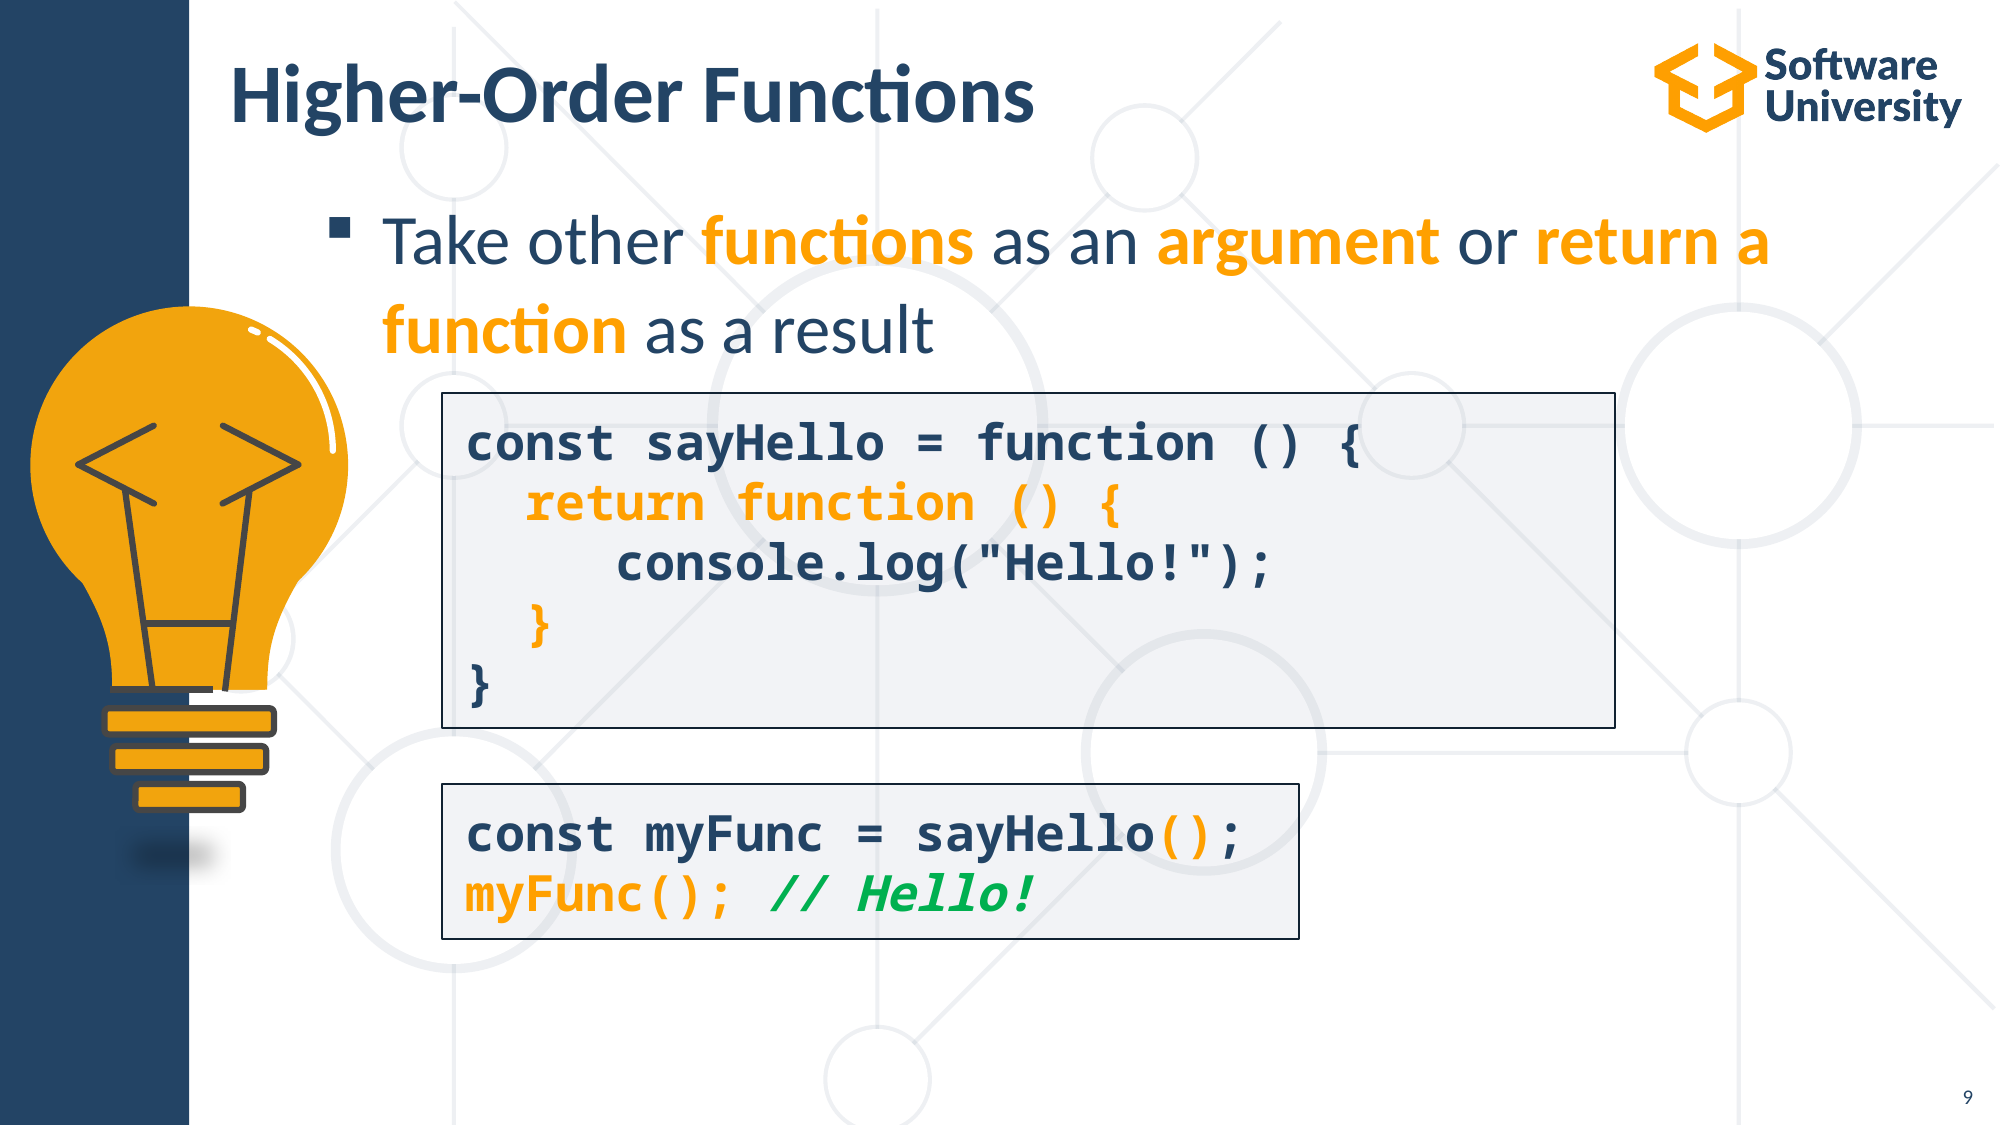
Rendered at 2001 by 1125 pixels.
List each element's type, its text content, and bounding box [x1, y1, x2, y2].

text_box const sayHello = function () { return function () { console.log("Hello!"); } } [441, 393, 1616, 729]
title Higher-Order Functions [212, 16, 1628, 162]
list Take other functions as an argument or return a function as a result [306, 183, 1968, 1094]
slide_number 9 [1927, 1067, 1989, 1117]
picture [1641, 31, 1973, 145]
text_box const myFunc = sayHello(); myFunc(); // Hello! [441, 783, 1300, 940]
